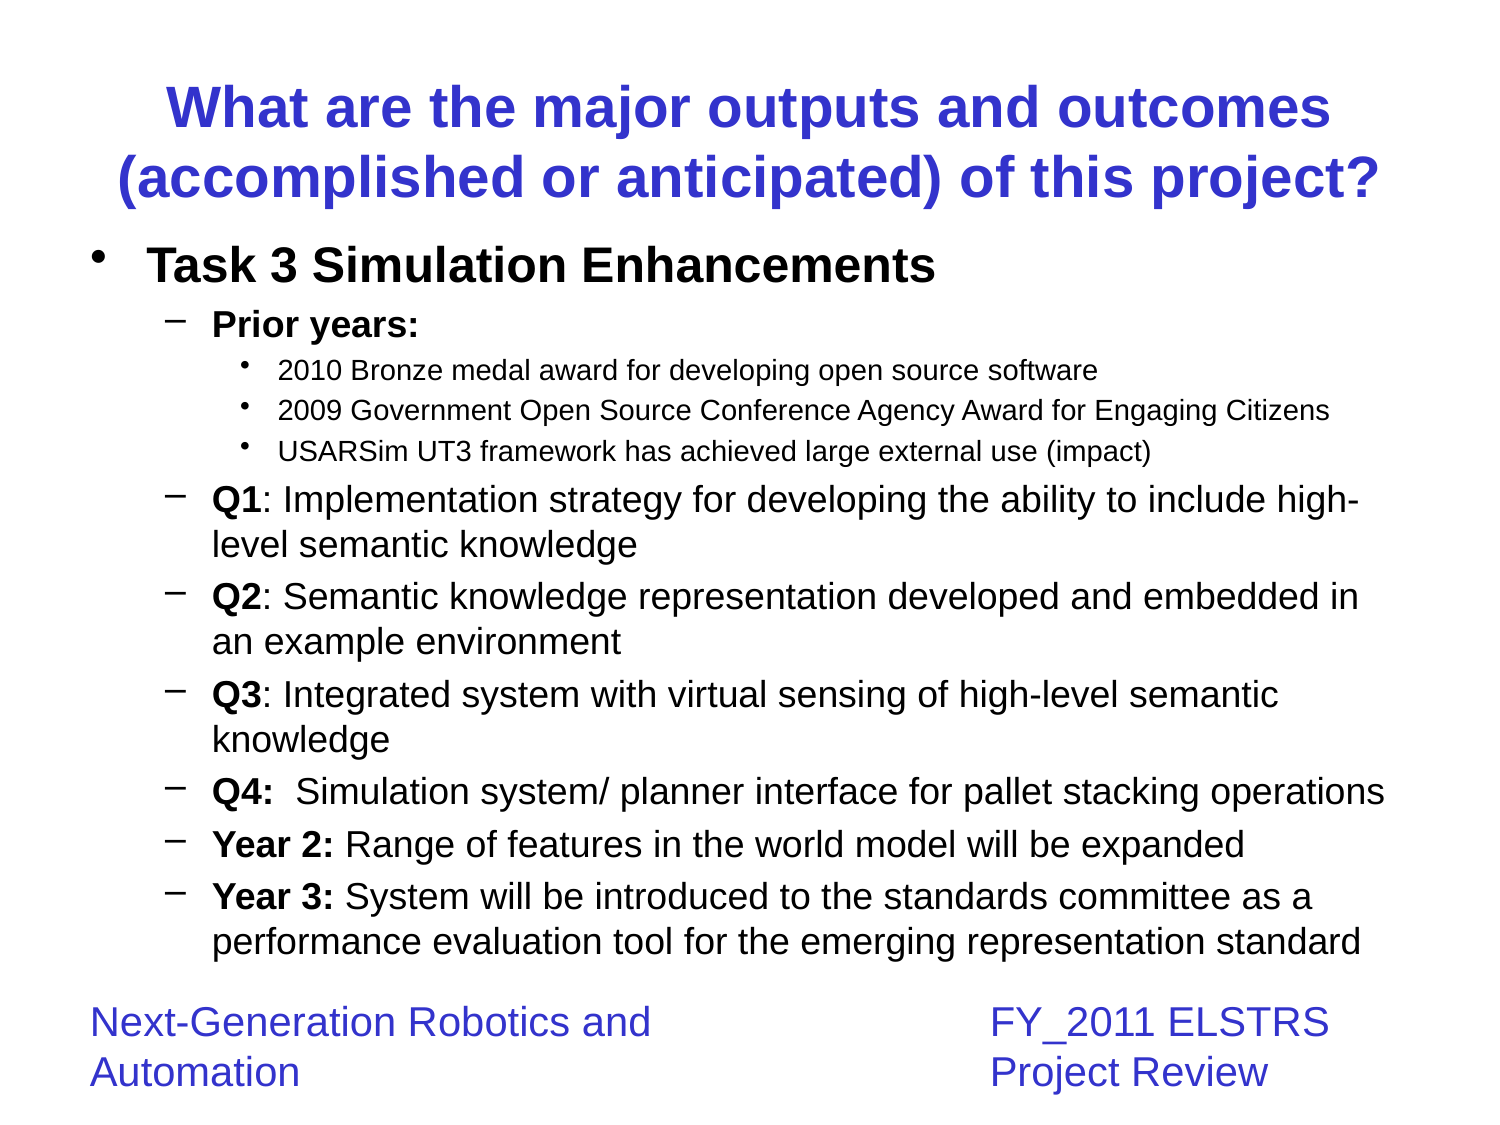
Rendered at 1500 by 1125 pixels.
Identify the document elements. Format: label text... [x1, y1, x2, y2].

list Task 3 Simulation Enhancements Prior years: 2010 Bronze medal award for developing open source software 2009 Government Open Source Conference Agency Award for Engaging Citizens USARSim UT3 framework has achieved large external use (impact) Q1: Implementation strategy for developing the ability to include high-level semantic knowledge Q2: Semantic knowledge representation developed and embedded in an example environment Q3: Integrated system with virtual sensing of high-level semantic knowledge Q4: Simulation system/ planner interface for pallet stacking operations Year 2: Range of features in the world model will be expanded Year 3: System will be introduced to the standards committee as a performance evaluation tool for the emerging representation standard [74, 224, 1426, 1006]
title What are the major outputs and outcomes (accomplished or anticipated) of this project? [74, 44, 1426, 224]
